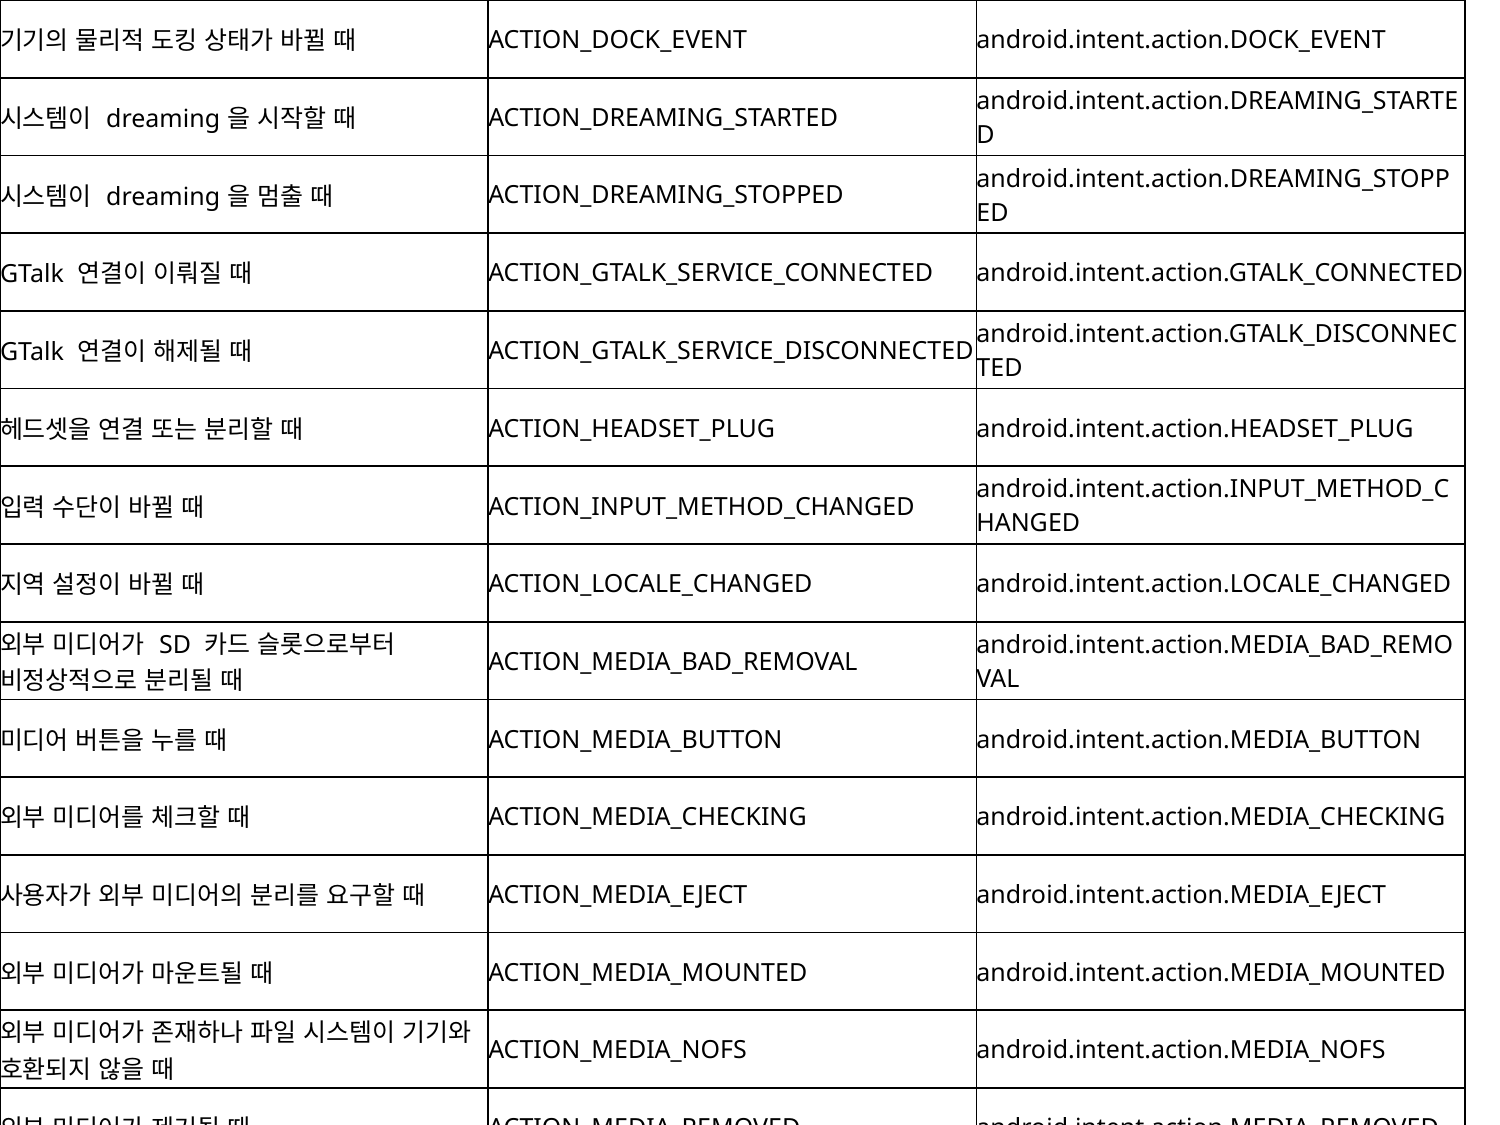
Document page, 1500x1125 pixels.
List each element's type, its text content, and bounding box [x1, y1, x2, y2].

table_cell ACTION_INPUT_METHOD_CHANGED [489, 467, 976, 543]
table_cell android.intent.action.GTALK_DISCONNECTED [977, 312, 1464, 388]
table_cell ACTION_MEDIA_BAD_REMOVAL [489, 623, 976, 699]
table_cell ACTION_MEDIA_EJECT [489, 856, 976, 932]
table_cell android.intent.action.MEDIA_BAD_REMOVAL [977, 623, 1464, 699]
table_cell 외부 미디어가 제거될 때 [1, 1089, 487, 1125]
table_cell android.intent.action.LOCALE_CHANGED [977, 545, 1464, 621]
table_cell android.intent.action.MEDIA_CHECKING [977, 778, 1464, 854]
table_cell android.intent.action.INPUT_METHOD_CHANGED [977, 467, 1464, 543]
table_cell android.intent.action.MEDIA_MOUNTED [977, 933, 1464, 1009]
table_cell ACTION_MEDIA_NOFS [489, 1011, 976, 1087]
table_cell ACTION_LOCALE_CHANGED [489, 545, 976, 621]
table_header 기기의 물리적 도킹 상태가 바뀔 때 [1, 1, 487, 77]
table_cell android.intent.action.GTALK_CONNECTED [977, 234, 1464, 310]
table_cell ACTION_GTALK_SERVICE_DISCONNECTED [489, 312, 976, 388]
table_cell 외부 미디어를 체크할 때 [1, 778, 487, 854]
table_cell 헤드셋을 연결 또는 분리할 때 [1, 389, 487, 465]
table_cell ACTION_MEDIA_BUTTON [489, 700, 976, 776]
table_cell 시스템이 dreaming을 멈출 때 [1, 156, 487, 232]
table_cell 지역 설정이 바뀔 때 [1, 545, 487, 621]
table_cell android.intent.action.MEDIA_NOFS [977, 1011, 1464, 1087]
table_cell 입력 수단이 바뀔 때 [1, 467, 487, 543]
table_cell ACTION_MEDIA_REMOVED [489, 1089, 976, 1125]
table_cell android.intent.action.MEDIA_REMOVED [977, 1089, 1464, 1125]
table_cell 외부 미디어가 존재하나 파일 시스템이 기기와 호환되지 않을 때 [1, 1011, 487, 1087]
table_cell android.intent.action.MEDIA_EJECT [977, 856, 1464, 932]
table_cell android.intent.action.HEADSET_PLUG [977, 389, 1464, 465]
table_header android.intent.action.DOCK_EVENT [977, 1, 1464, 77]
table_cell ACTION_HEADSET_PLUG [489, 389, 976, 465]
table_cell android.intent.action.MEDIA_BUTTON [977, 700, 1464, 776]
table_header ACTION_DOCK_EVENT [489, 1, 976, 77]
table_cell android.intent.action.DREAMING_STOPPED [977, 156, 1464, 232]
table_cell 외부 미디어가 SD 카드 슬롯으로부터 비정상적으로 분리될 때 [1, 623, 487, 699]
table_cell android.intent.action.DREAMING_STARTED [977, 79, 1464, 155]
table_cell 시스템이 dreaming을 시작할 때 [1, 79, 487, 155]
table_cell ACTION_DREAMING_STARTED [489, 79, 976, 155]
table_cell 외부 미디어가 마운트될 때 [1, 933, 487, 1009]
table_cell 사용자가 외부 미디어의 분리를 요구할 때 [1, 856, 487, 932]
table_cell GTalk 연결이 이뤄질 때 [1, 234, 487, 310]
table_cell ACTION_MEDIA_CHECKING [489, 778, 976, 854]
table_cell GTalk 연결이 해제될 때 [1, 312, 487, 388]
table_cell ACTION_MEDIA_MOUNTED [489, 933, 976, 1009]
table_cell 미디어 버튼을 누를 때 [1, 700, 487, 776]
table_cell ACTION_DREAMING_STOPPED [489, 156, 976, 232]
table_cell ACTION_GTALK_SERVICE_CONNECTED [489, 234, 976, 310]
